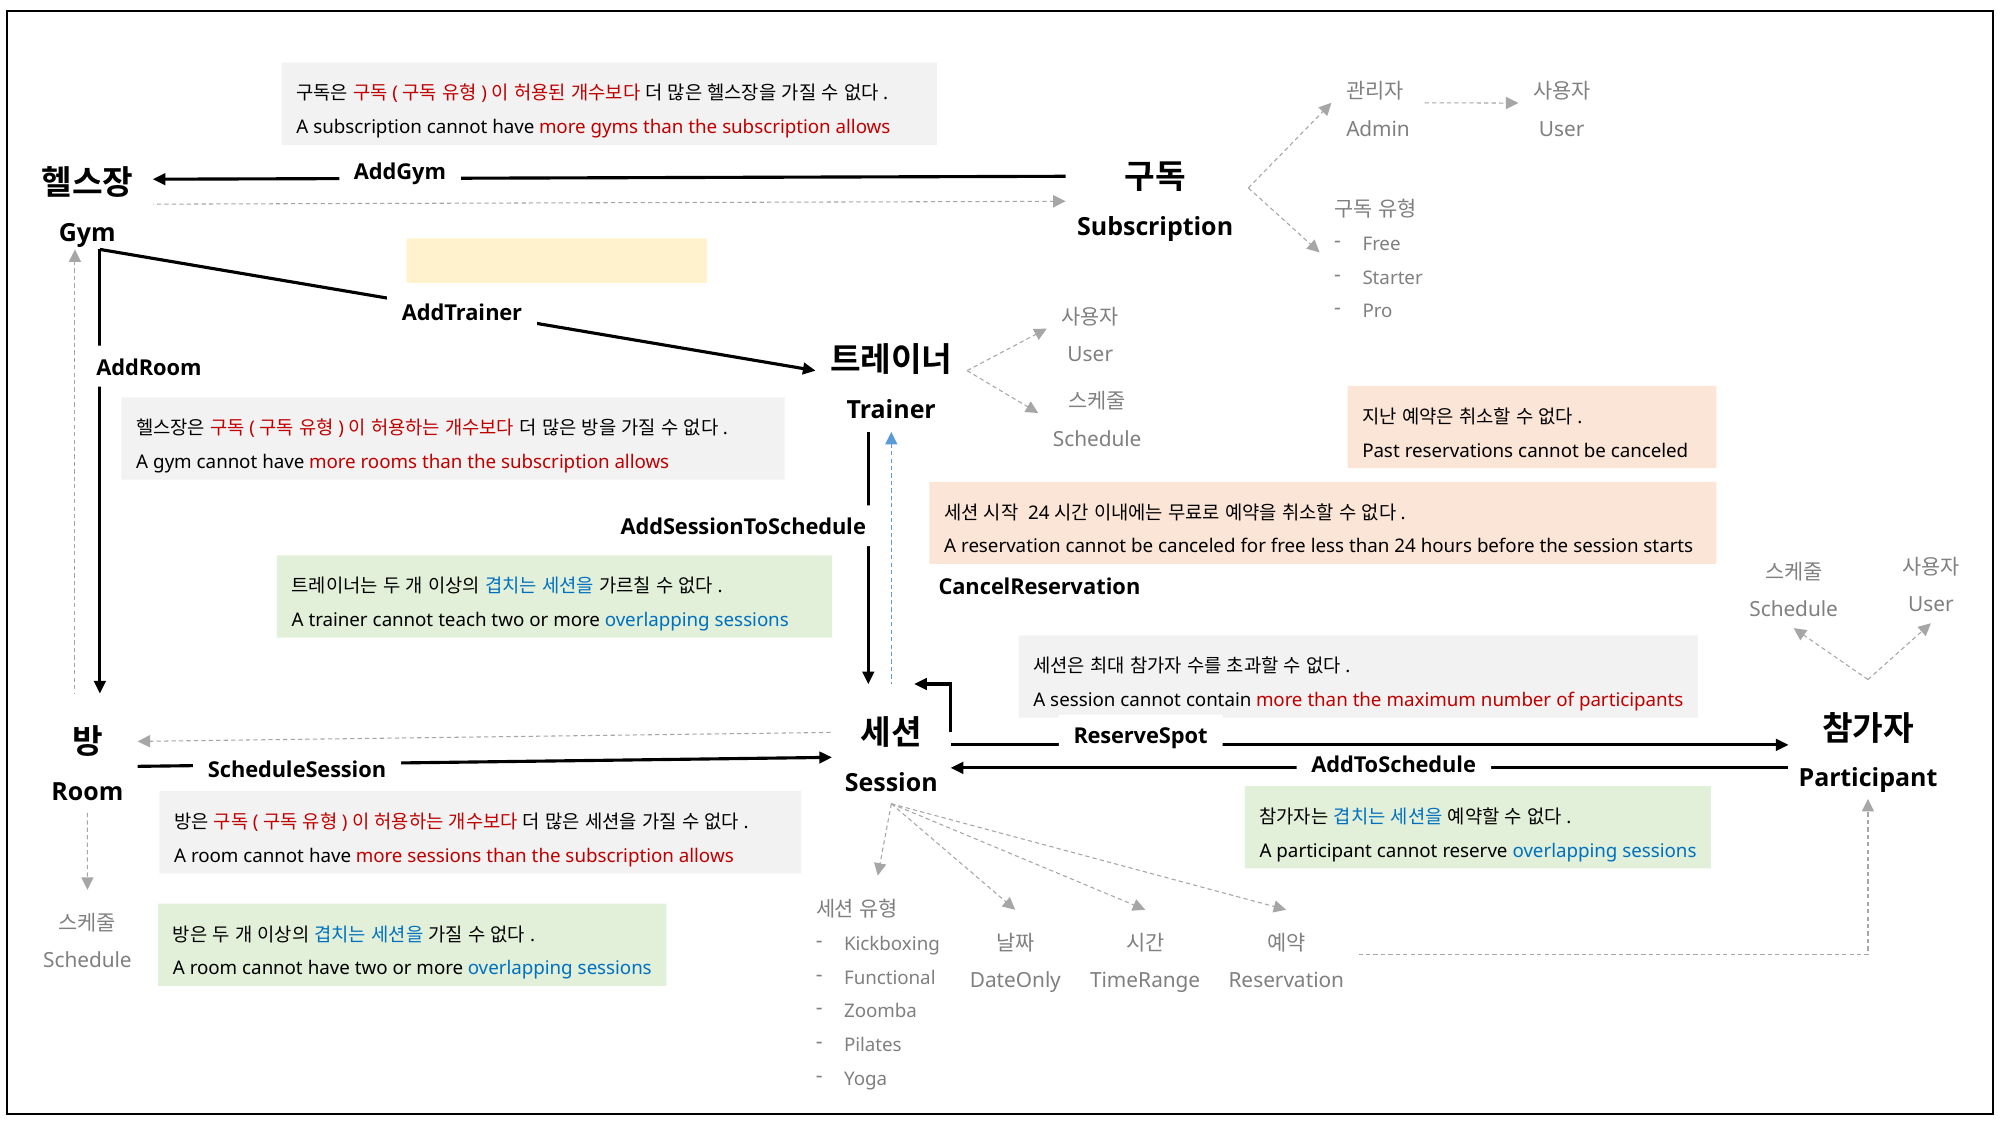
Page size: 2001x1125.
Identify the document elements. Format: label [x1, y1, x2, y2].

text_box [6, 10, 1993, 1115]
